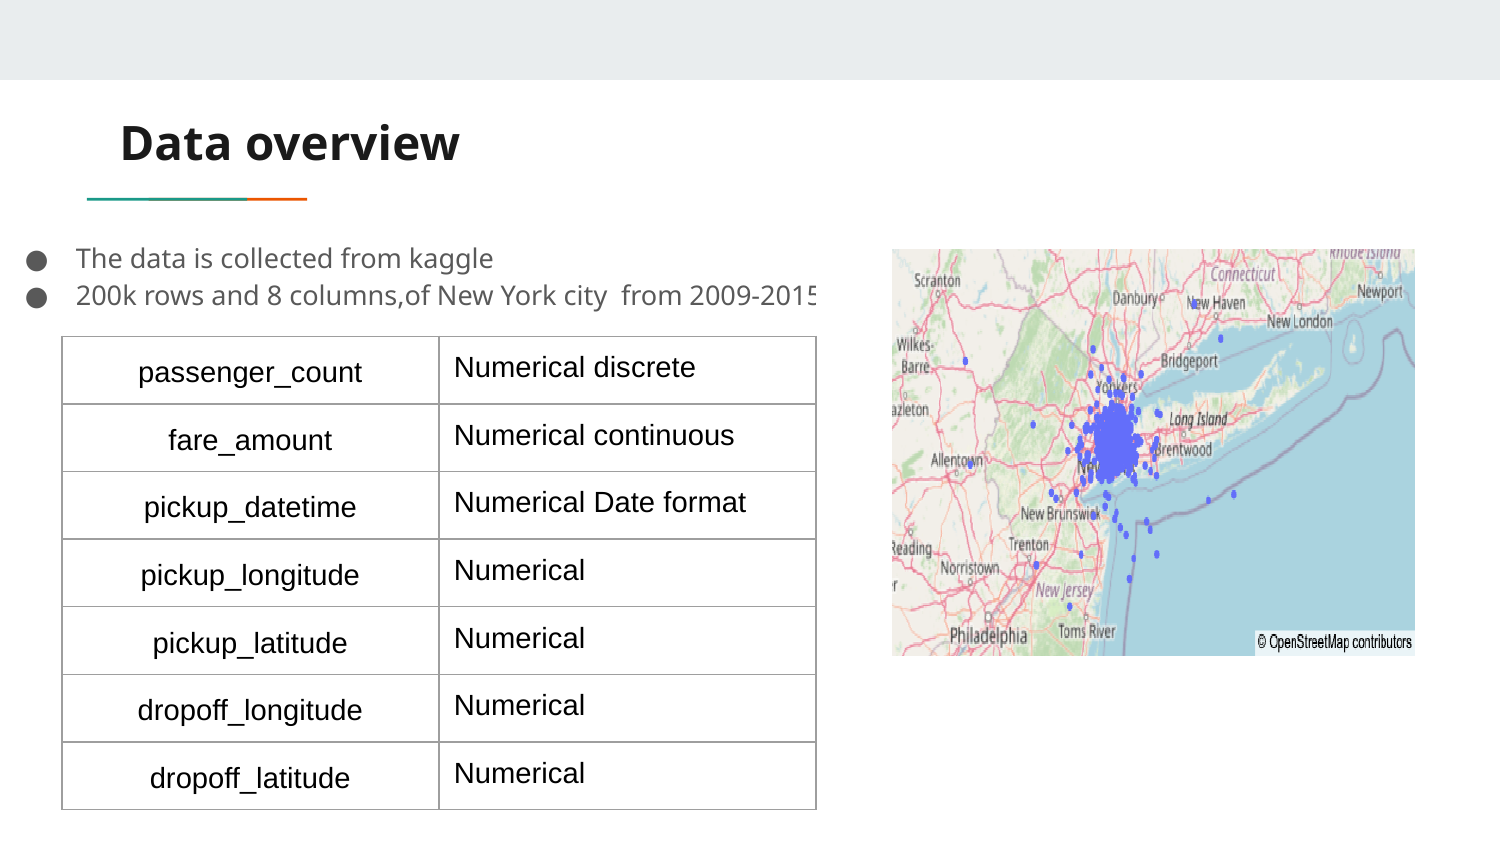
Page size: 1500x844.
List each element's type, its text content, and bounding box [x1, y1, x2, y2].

table_header Numerical discrete [440, 337, 810, 403]
table_cell dropoff_longitude [63, 675, 438, 741]
list The data is collected from kaggle 200k rows and 8 columns,of New York city from 2009-2015 [0, 221, 810, 593]
table_cell pickup_latitude [63, 607, 438, 674]
table_cell Numerical [440, 607, 810, 674]
table_cell Numerical [440, 743, 815, 809]
table_cell Numerical [440, 675, 810, 741]
table_cell dropoff_latitude [63, 743, 438, 809]
table_cell fare_amount [63, 405, 438, 471]
table_cell Numerical [440, 540, 810, 606]
title Data overview [104, 97, 1366, 186]
picture [815, 155, 1490, 782]
table_header passenger_count [63, 337, 438, 403]
table_cell pickup_longitude [63, 540, 438, 606]
table_cell Numerical Date format [440, 472, 810, 538]
table_cell pickup_datetime [63, 472, 438, 538]
table_cell Numerical continuous [440, 405, 810, 471]
